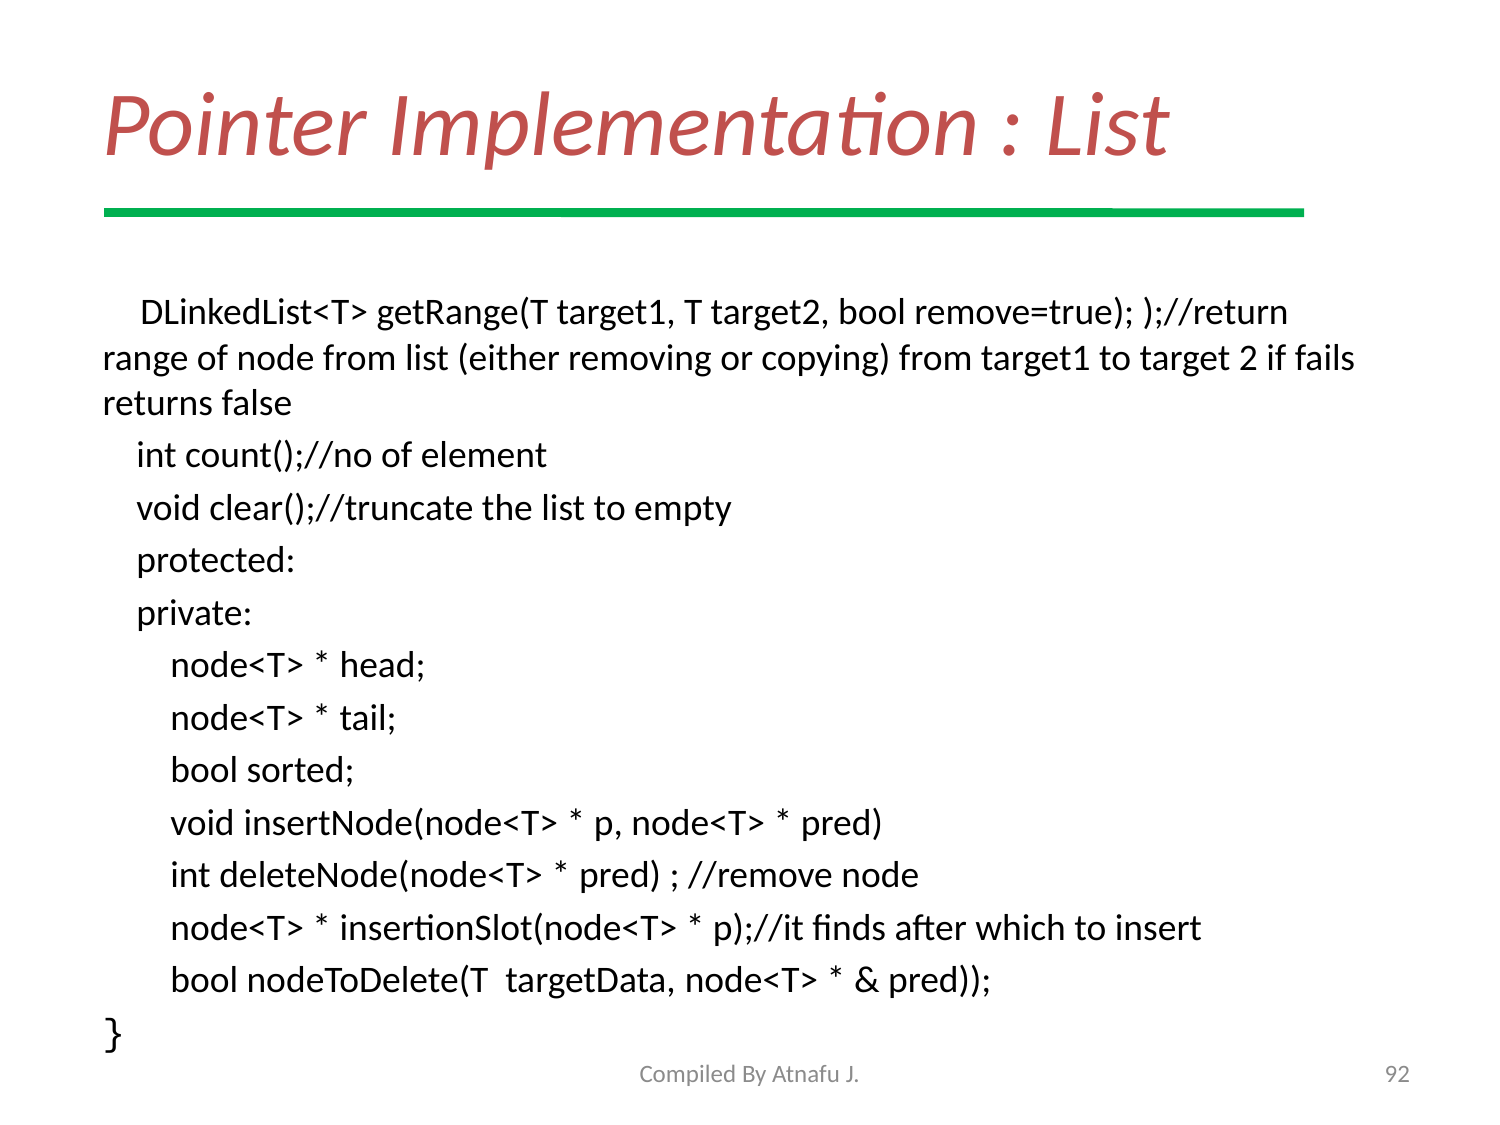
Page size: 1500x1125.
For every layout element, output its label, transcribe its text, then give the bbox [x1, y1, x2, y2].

list DLinkedList<T> getRange(T target1, T target2, bool remove=true); );//return range of node from list (either removing or copying) from target1 to target 2 if fails returns false int count();//no of element void clear();//truncate the list to empty protected: private: node<T> * head; node<T> * tail; bool sorted; void insertNode(node<T> * p, node<T> * pred) int deleteNode(node<T> * pred) ; //remove node node<T> * insertionSlot(node<T> * p);//it finds after which to insert bool nodeToDelete(T targetData, node<T> * & pred)); } [87, 275, 1377, 1050]
footer Compiled By Atnafu J. [512, 1042, 988, 1103]
slide_number 92 [1074, 1042, 1425, 1103]
title Pointer Implementation : List [87, 50, 1438, 187]
